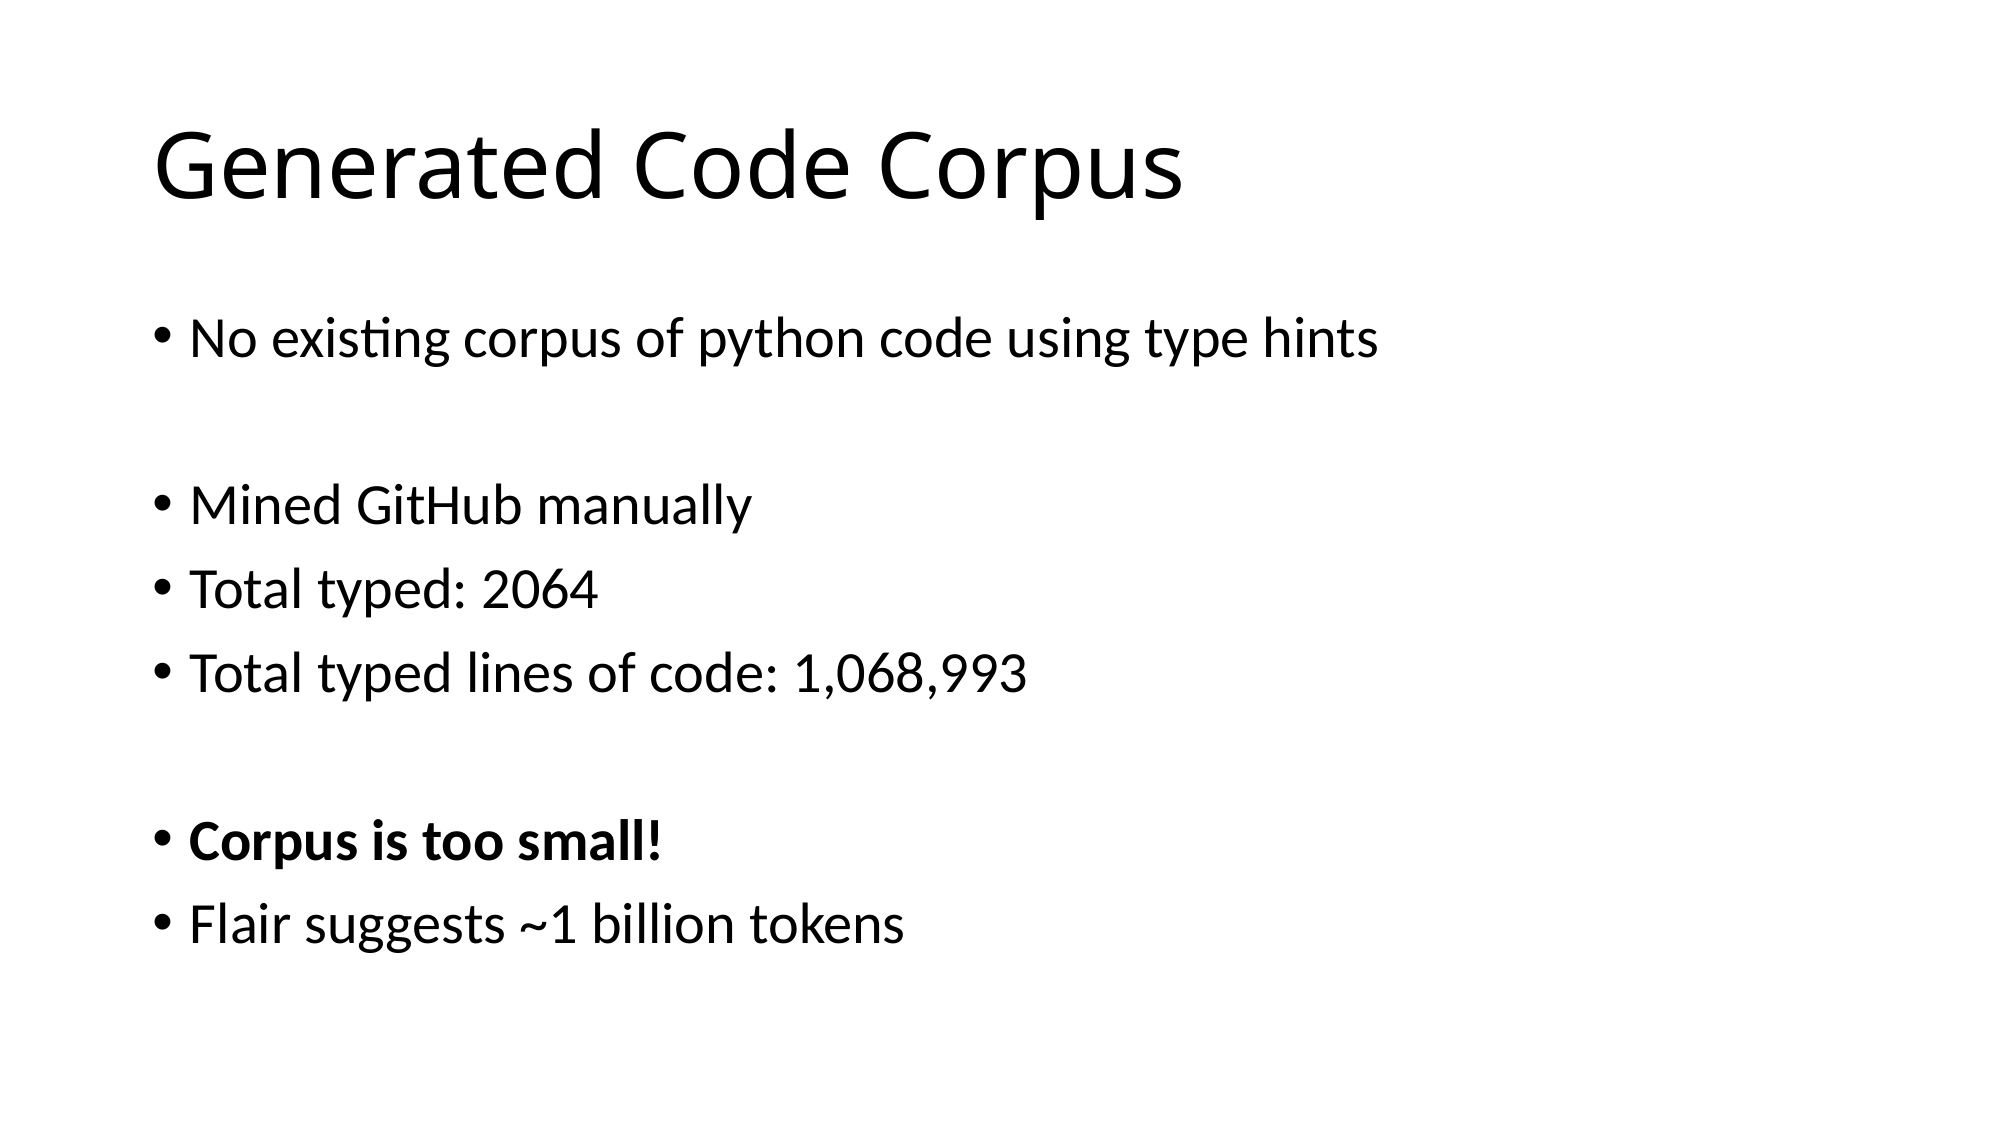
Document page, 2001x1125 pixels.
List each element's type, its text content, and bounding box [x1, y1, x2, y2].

list No existing corpus of python code using type hints Mined GitHub manually Total typed: 2064 Total typed lines of code: 1,068,993 Corpus is too small! Flair suggests ~1 billion tokens [137, 299, 1863, 1014]
title Generated Code Corpus [137, 59, 1863, 278]
